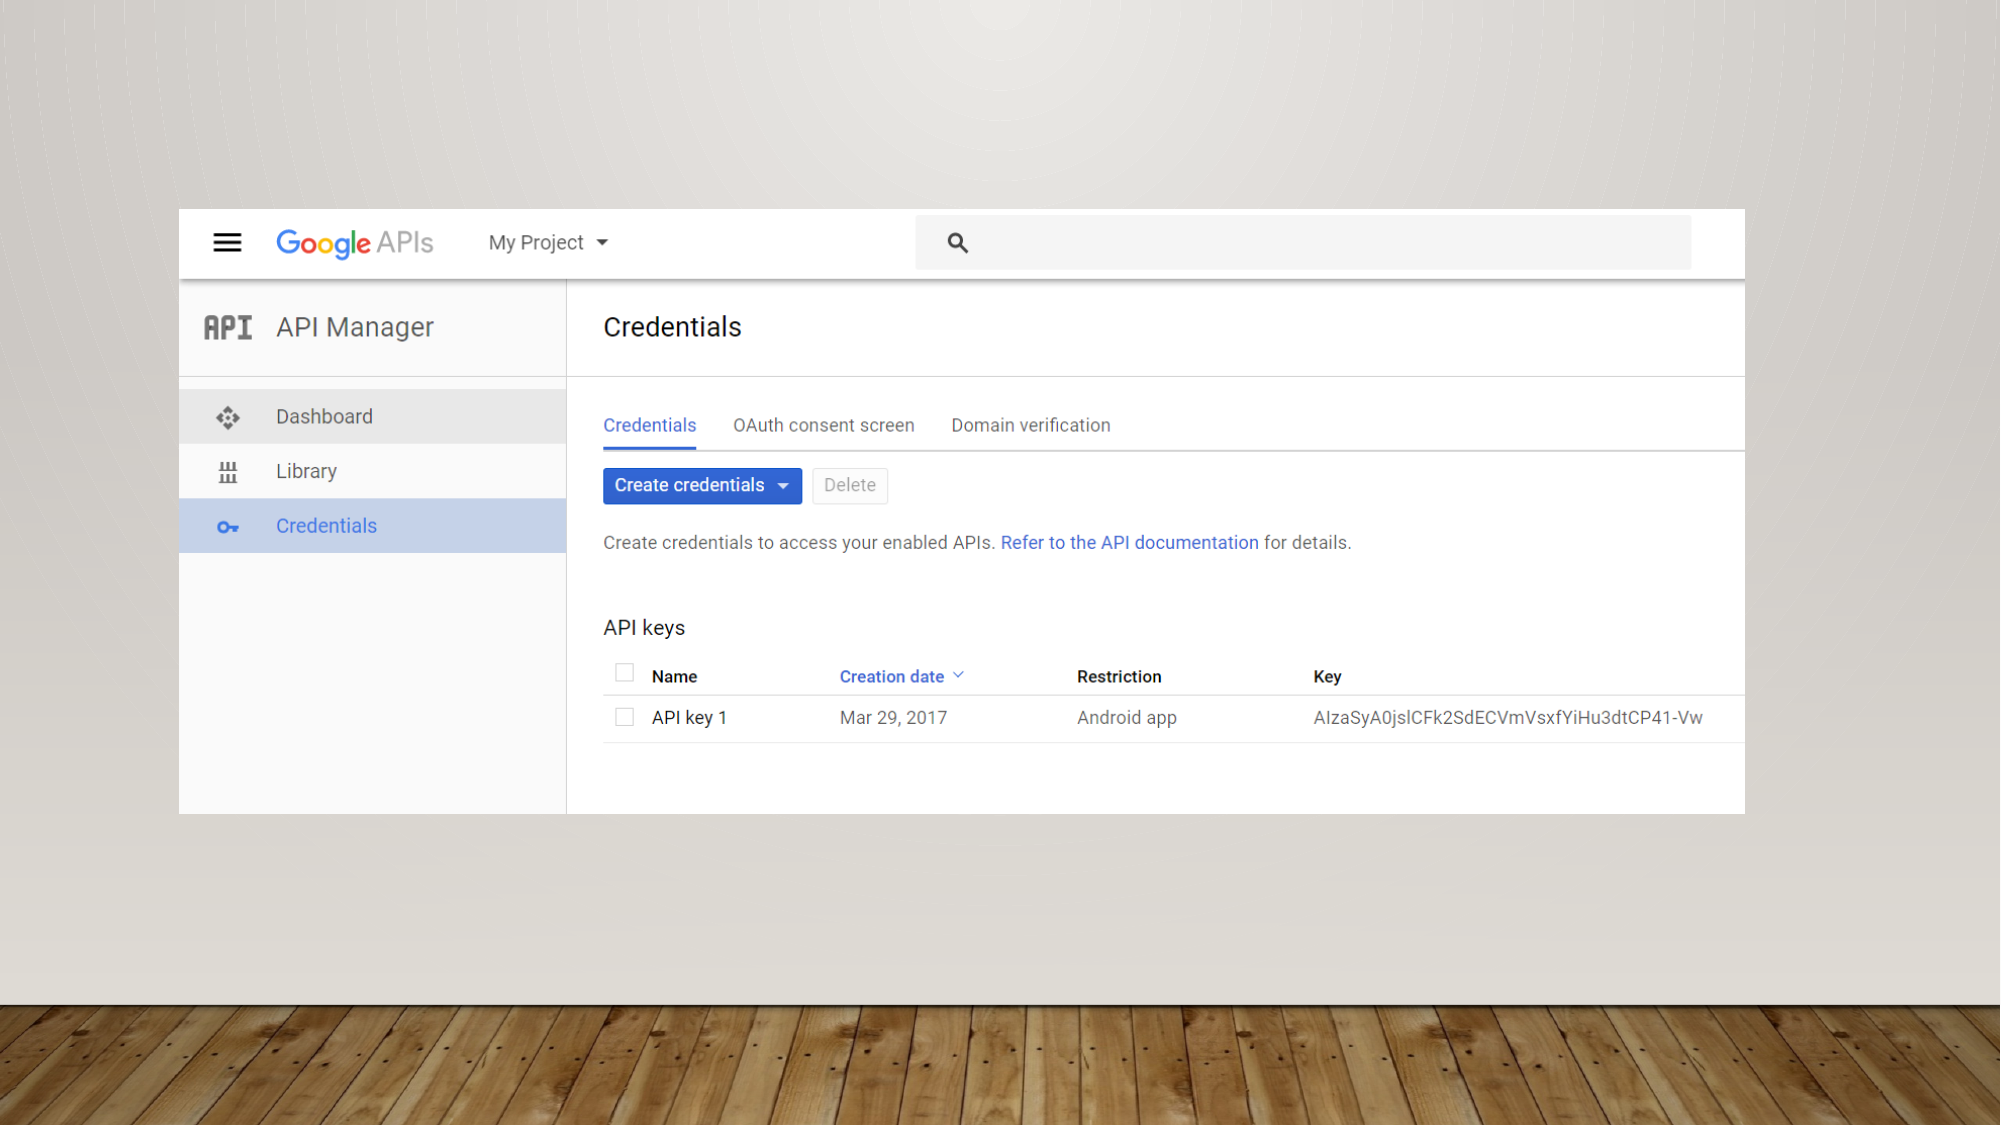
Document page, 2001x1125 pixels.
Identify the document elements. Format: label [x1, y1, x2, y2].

picture [0, 1005, 2000, 1125]
picture [179, 209, 1746, 814]
